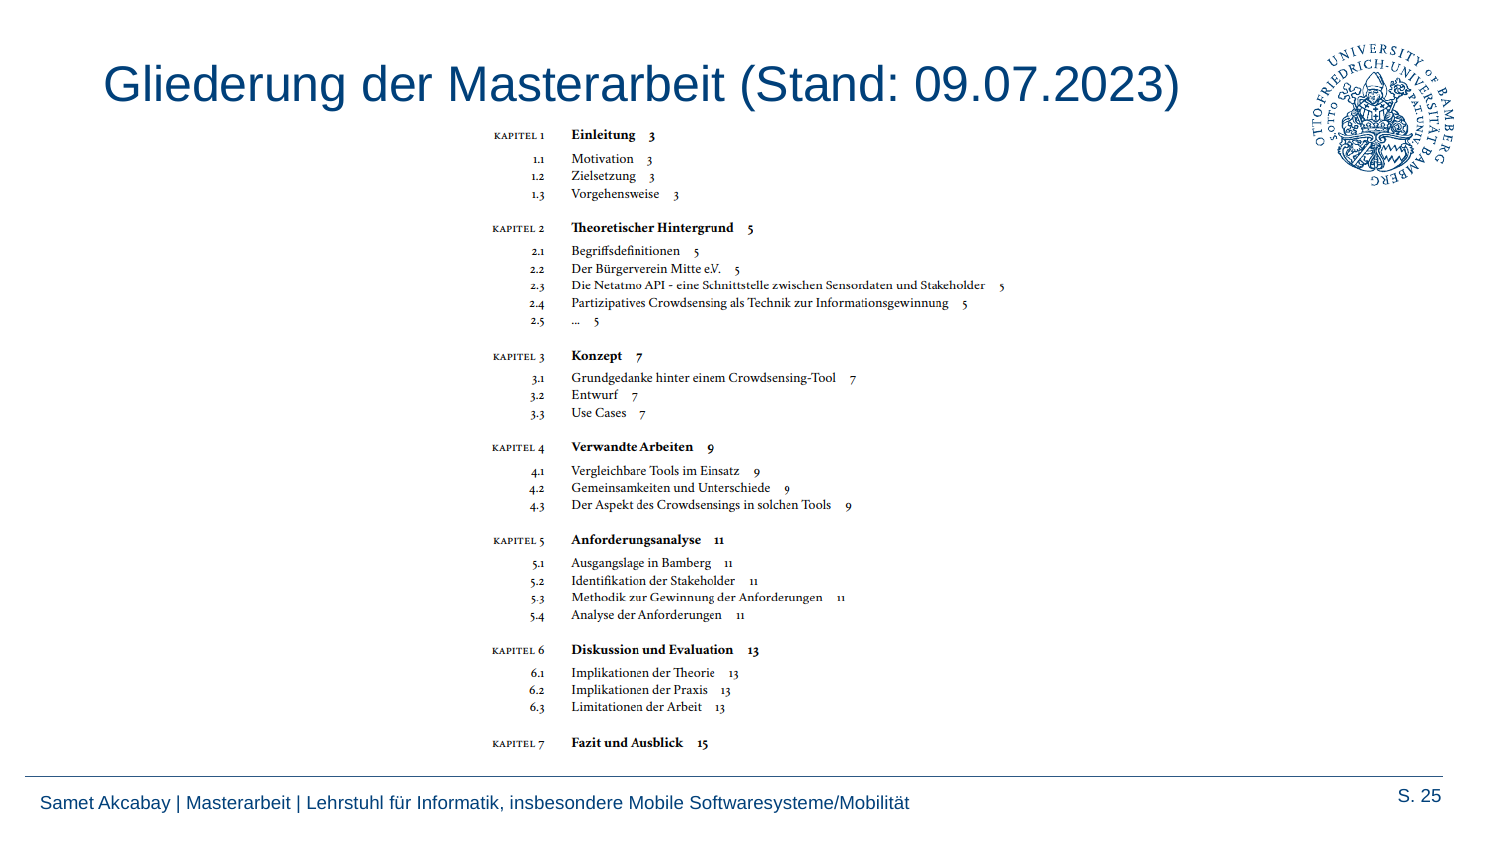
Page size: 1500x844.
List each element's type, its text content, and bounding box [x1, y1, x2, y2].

title Gliederung der Masterarbeit (Stand: 09.07.2023) [88, 43, 1306, 185]
picture [486, 126, 1014, 759]
